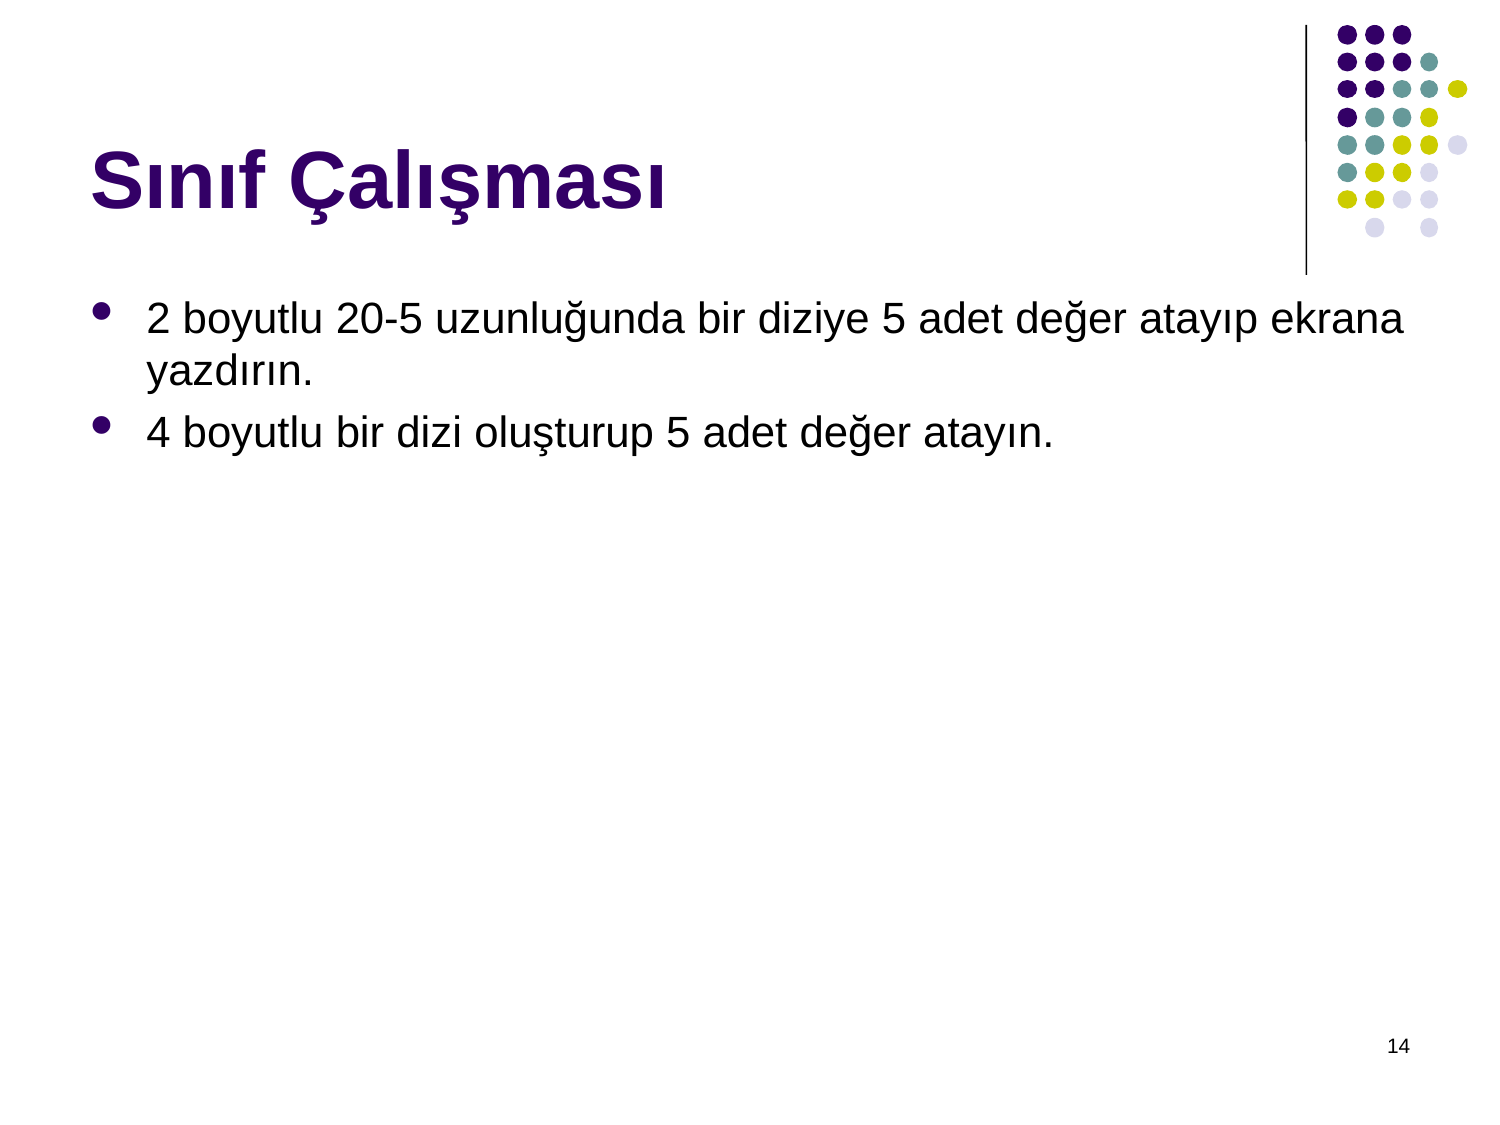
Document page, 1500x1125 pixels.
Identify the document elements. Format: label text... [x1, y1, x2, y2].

list 2 boyutlu 20-5 uzunluğunda bir diziye 5 adet değer atayıp ekrana yazdırın. 4 boyutlu bir dizi oluşturup 5 adet değer atayın. [75, 282, 1425, 1006]
slide_number 14 [1074, 1024, 1426, 1101]
title Sınıf Çalışması [75, 20, 1313, 233]
